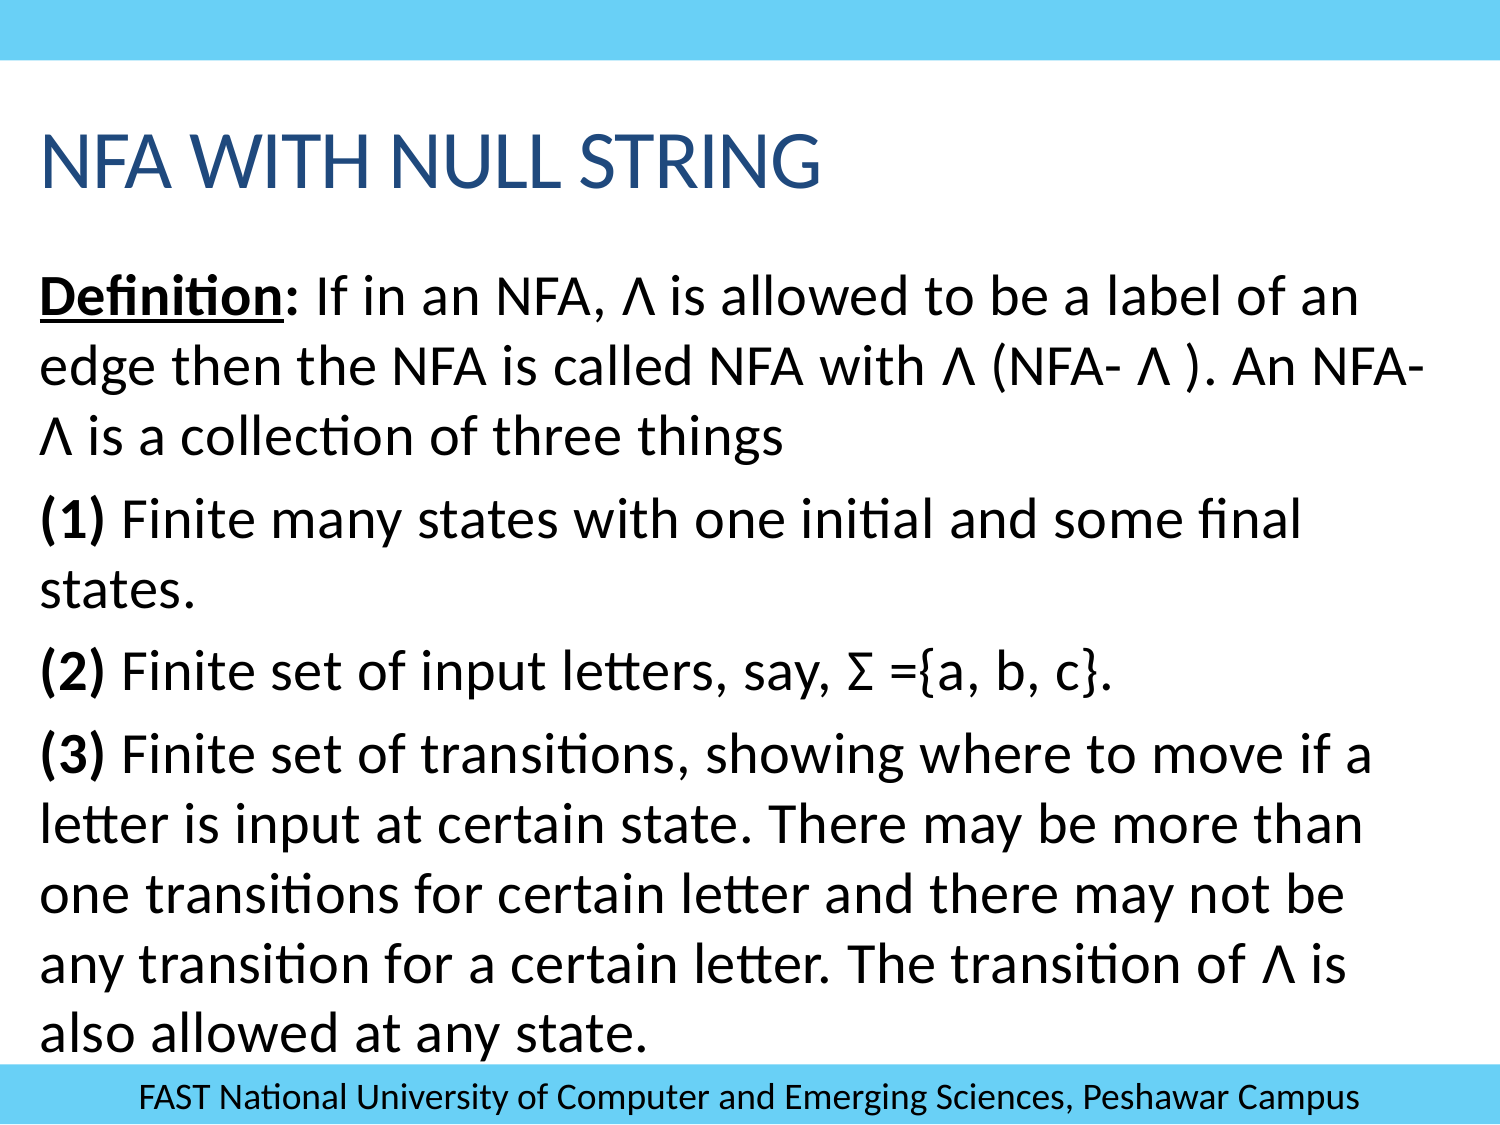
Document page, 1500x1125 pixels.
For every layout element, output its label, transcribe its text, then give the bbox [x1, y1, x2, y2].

text_box NFA with Null String [24, 74, 1425, 213]
text_box Definition: If in an NFA, Λ is allowed to be a label of an edge then the NFA is called NFA with Λ (NFA- Λ ). An NFA- Λ is a collection of three things (1) Finite many states with one initial and some final states. (2) Finite set of input letters, say, Σ ={a, b, c}. (3) Finite set of transitions, showing where to move if a letter is input at certain state. There may be more than one transitions for certain letter and there may not be any transition for a certain letter. The transition of Λ is also allowed at any state. [24, 249, 1463, 1088]
